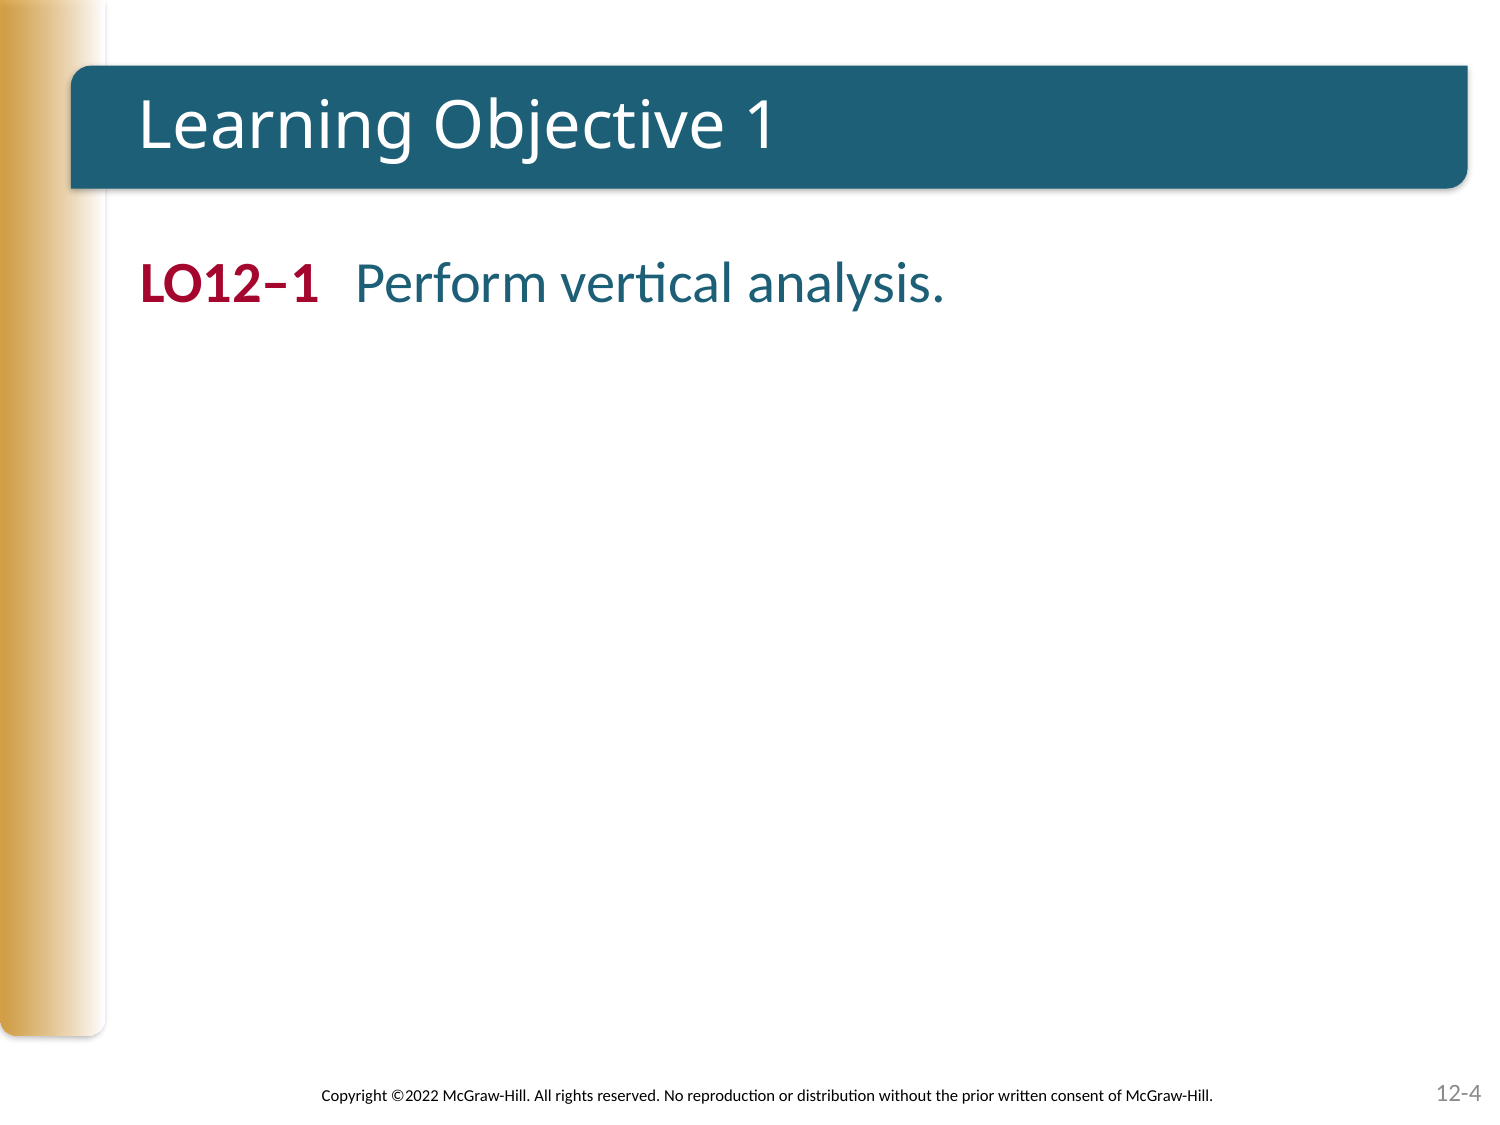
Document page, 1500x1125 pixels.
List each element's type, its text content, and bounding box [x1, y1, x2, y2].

footer Copyright ©2022 McGraw-Hill. All rights reserved. No reproduction or distribution without the prior written consent of McGraw-Hill. [233, 1064, 1307, 1125]
slide_number 12-4 [1146, 1061, 1497, 1122]
list LO12–1 Perform vertical analysis. [116, 236, 1468, 724]
title Learning Objective 1 [123, 74, 1473, 207]
